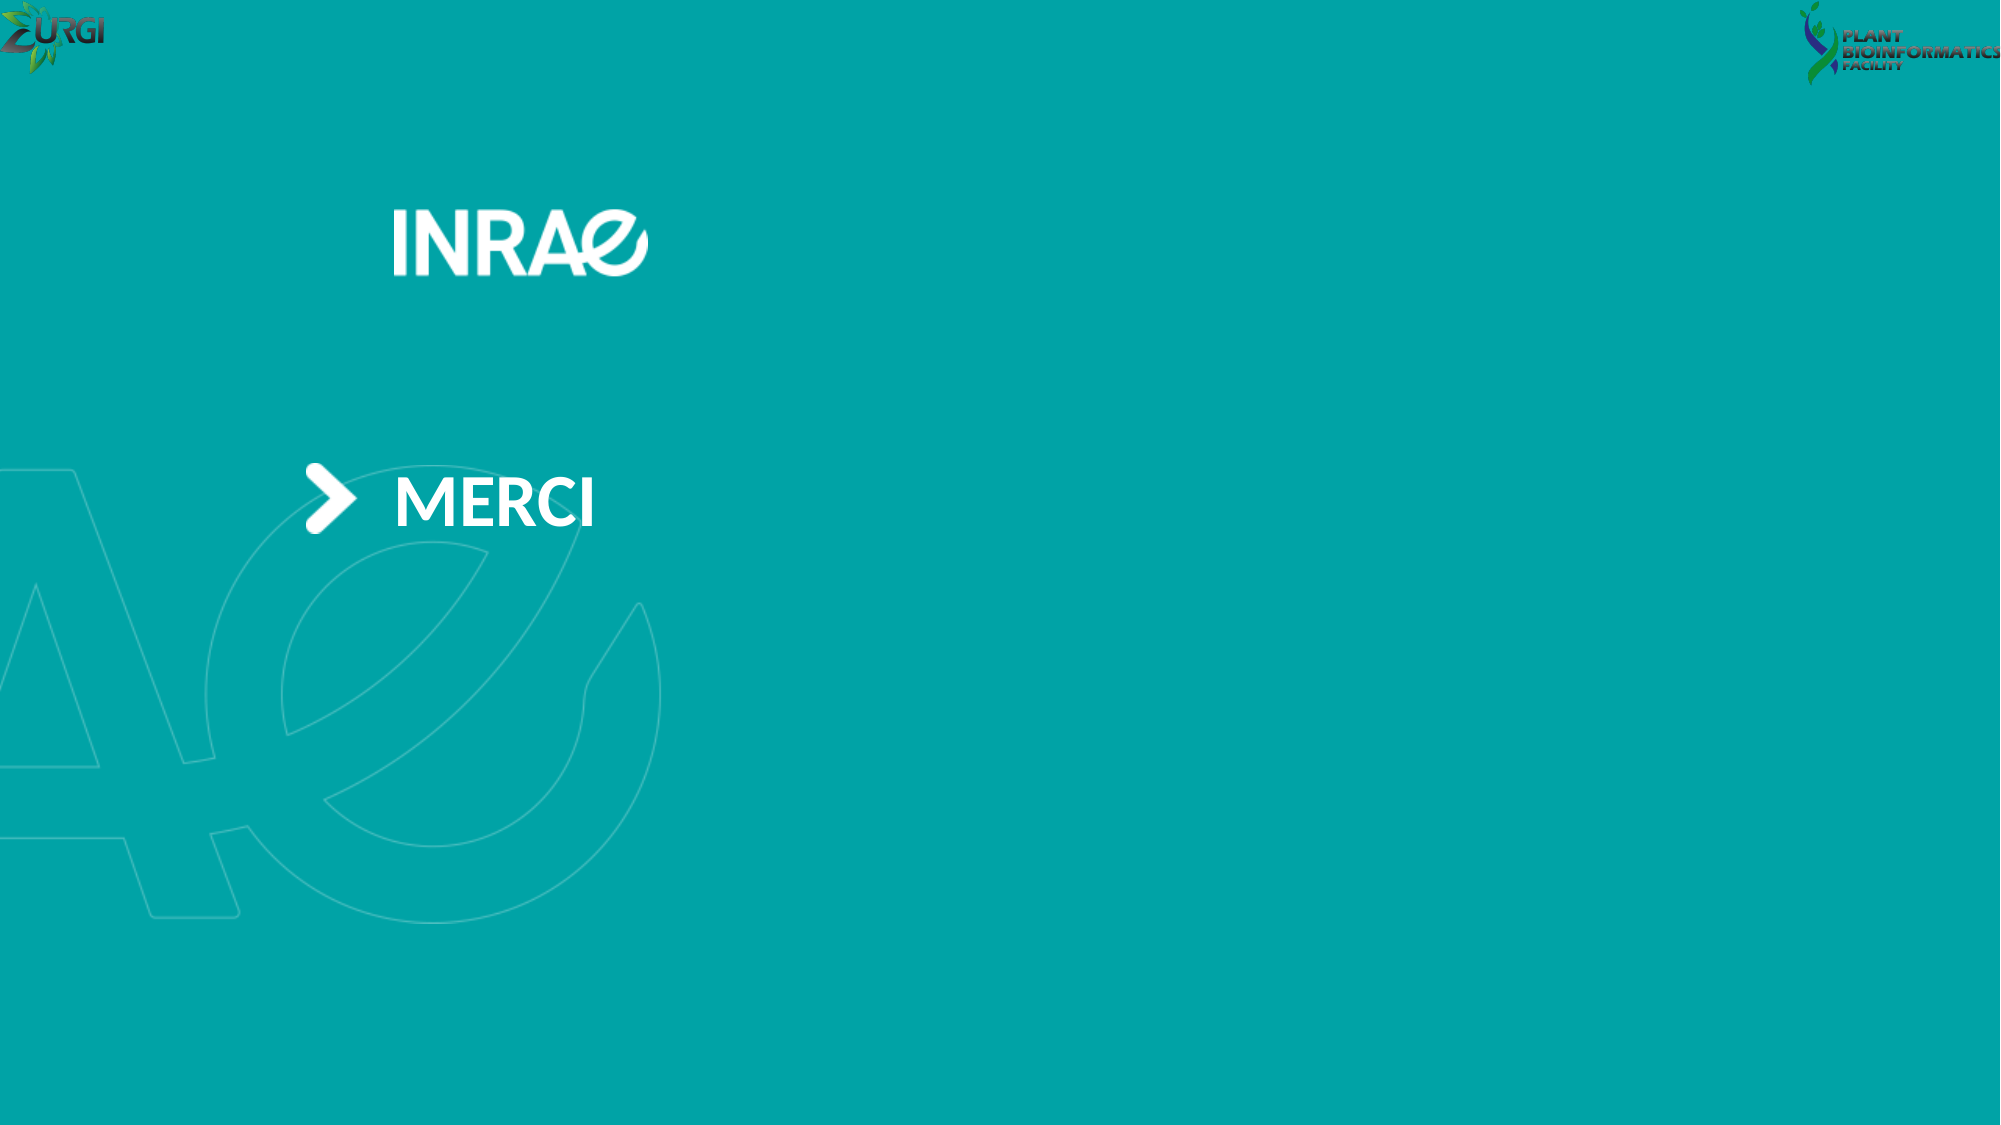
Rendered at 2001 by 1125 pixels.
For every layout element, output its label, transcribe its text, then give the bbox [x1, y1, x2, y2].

picture [0, 1, 104, 74]
picture [0, 463, 669, 924]
title MERCI [394, 453, 1894, 628]
picture [1799, 1, 2001, 86]
picture [394, 208, 648, 278]
